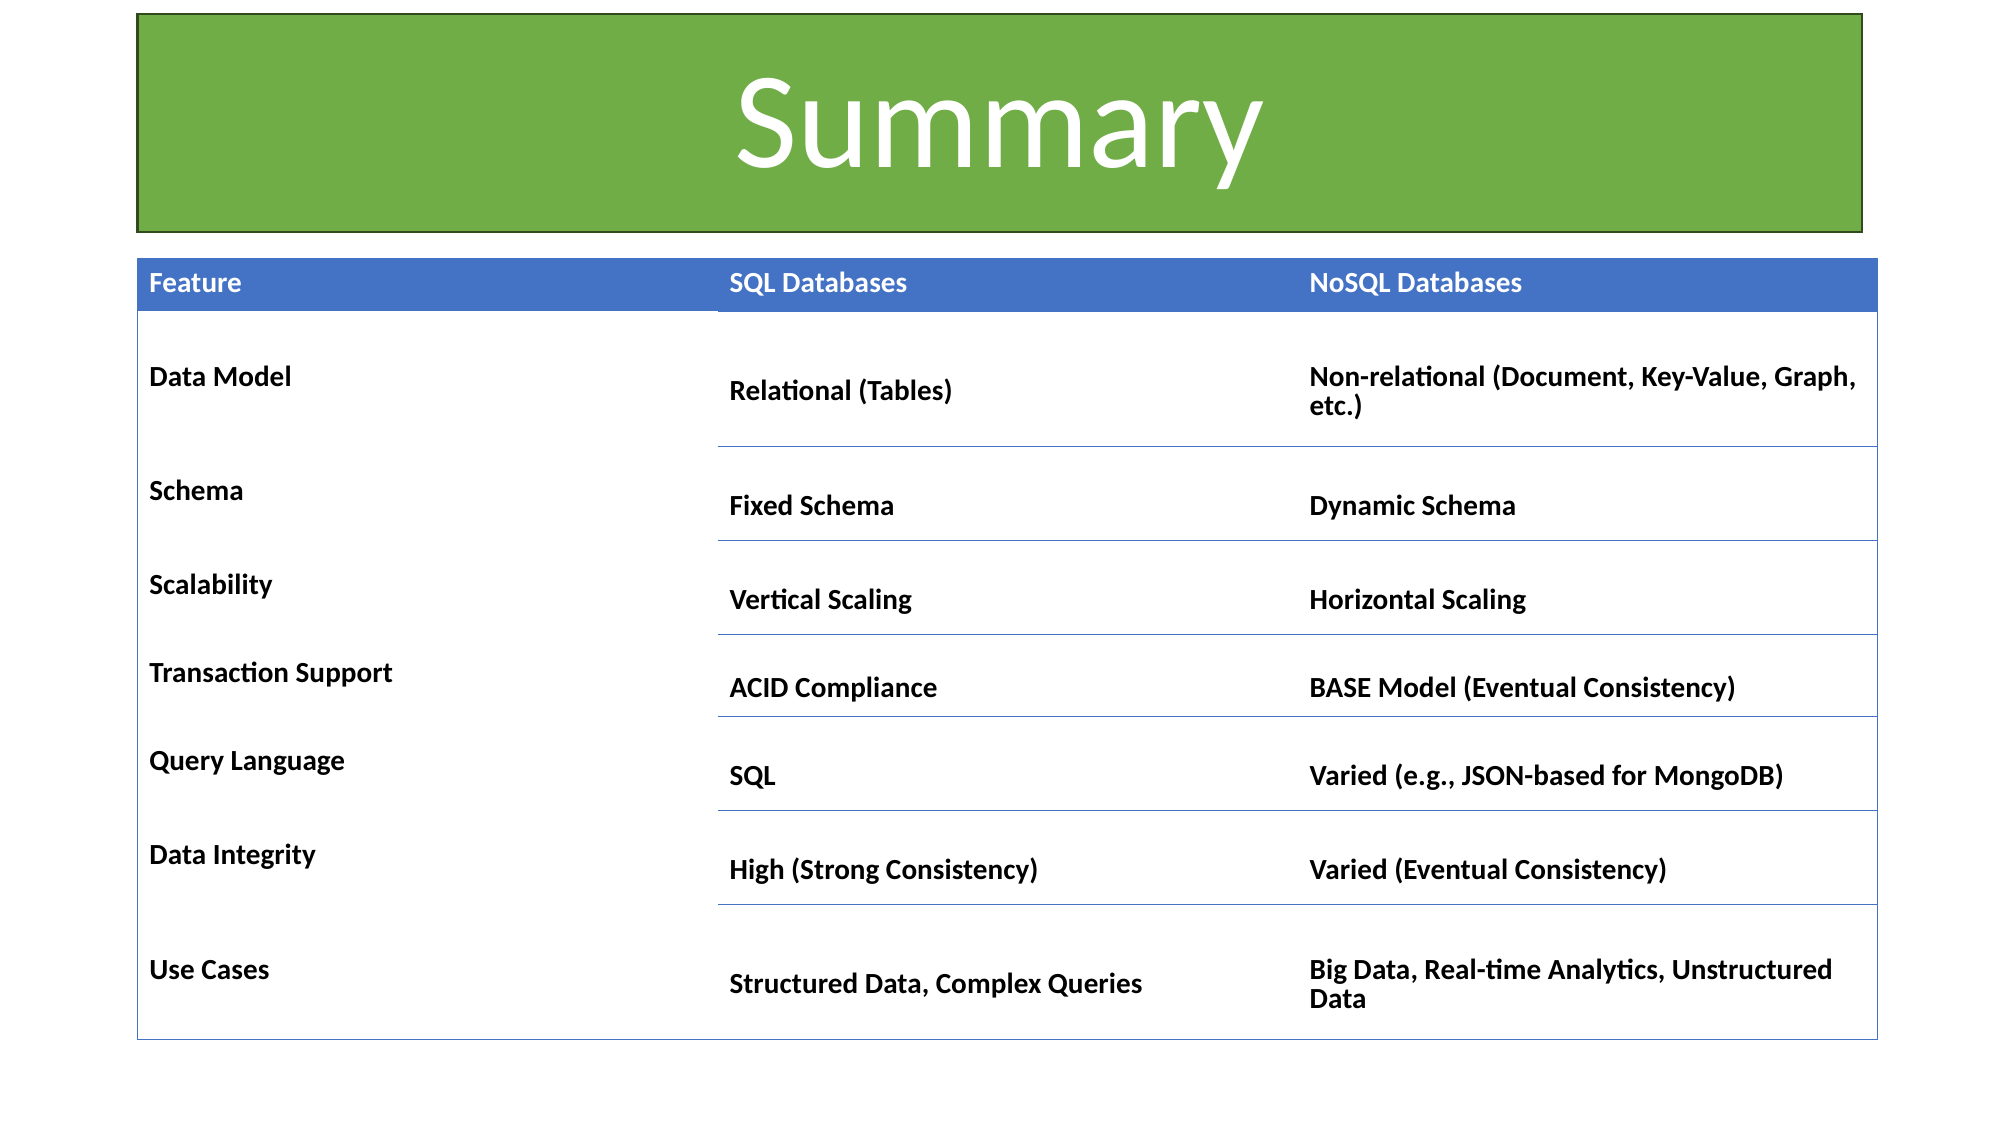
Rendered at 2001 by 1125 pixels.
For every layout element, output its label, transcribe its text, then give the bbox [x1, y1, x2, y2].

table_cell Schema [138, 447, 718, 540]
table_cell Fixed Schema [718, 447, 1298, 540]
table_cell Horizontal Scaling [1298, 541, 1877, 634]
table_cell Varied (e.g., JSON-based for MongoDB) [1298, 717, 1877, 810]
table_cell Varied (Eventual Consistency) [1298, 811, 1877, 904]
table_cell Transaction Support [138, 634, 718, 716]
table_header Feature [138, 259, 718, 311]
table_header SQL Databases [718, 259, 1298, 311]
table_cell Use Cases [138, 904, 718, 1039]
table_cell Vertical Scaling [718, 541, 1298, 634]
table_cell Big Data, Real-time Analytics, Unstructured Data [1298, 905, 1877, 1039]
table_cell SQL [718, 717, 1298, 810]
table_cell ACID Compliance [718, 635, 1298, 716]
table_cell Query Language [138, 716, 718, 810]
table_cell Dynamic Schema [1298, 447, 1877, 540]
table_header NoSQL Databases [1298, 259, 1877, 311]
table_cell Data Model [138, 311, 718, 447]
table_cell BASE Model (Eventual Consistency) [1298, 635, 1877, 716]
table_cell Non-relational (Document, Key-Value, Graph, etc.) [1298, 312, 1877, 446]
table_cell Relational (Tables) [718, 312, 1298, 446]
title Summary [136, 13, 1863, 233]
table_cell Data Integrity [138, 810, 718, 904]
table_cell Scalability [138, 540, 718, 634]
table_cell High (Strong Consistency) [718, 811, 1298, 904]
table_cell Structured Data, Complex Queries [718, 905, 1298, 1039]
